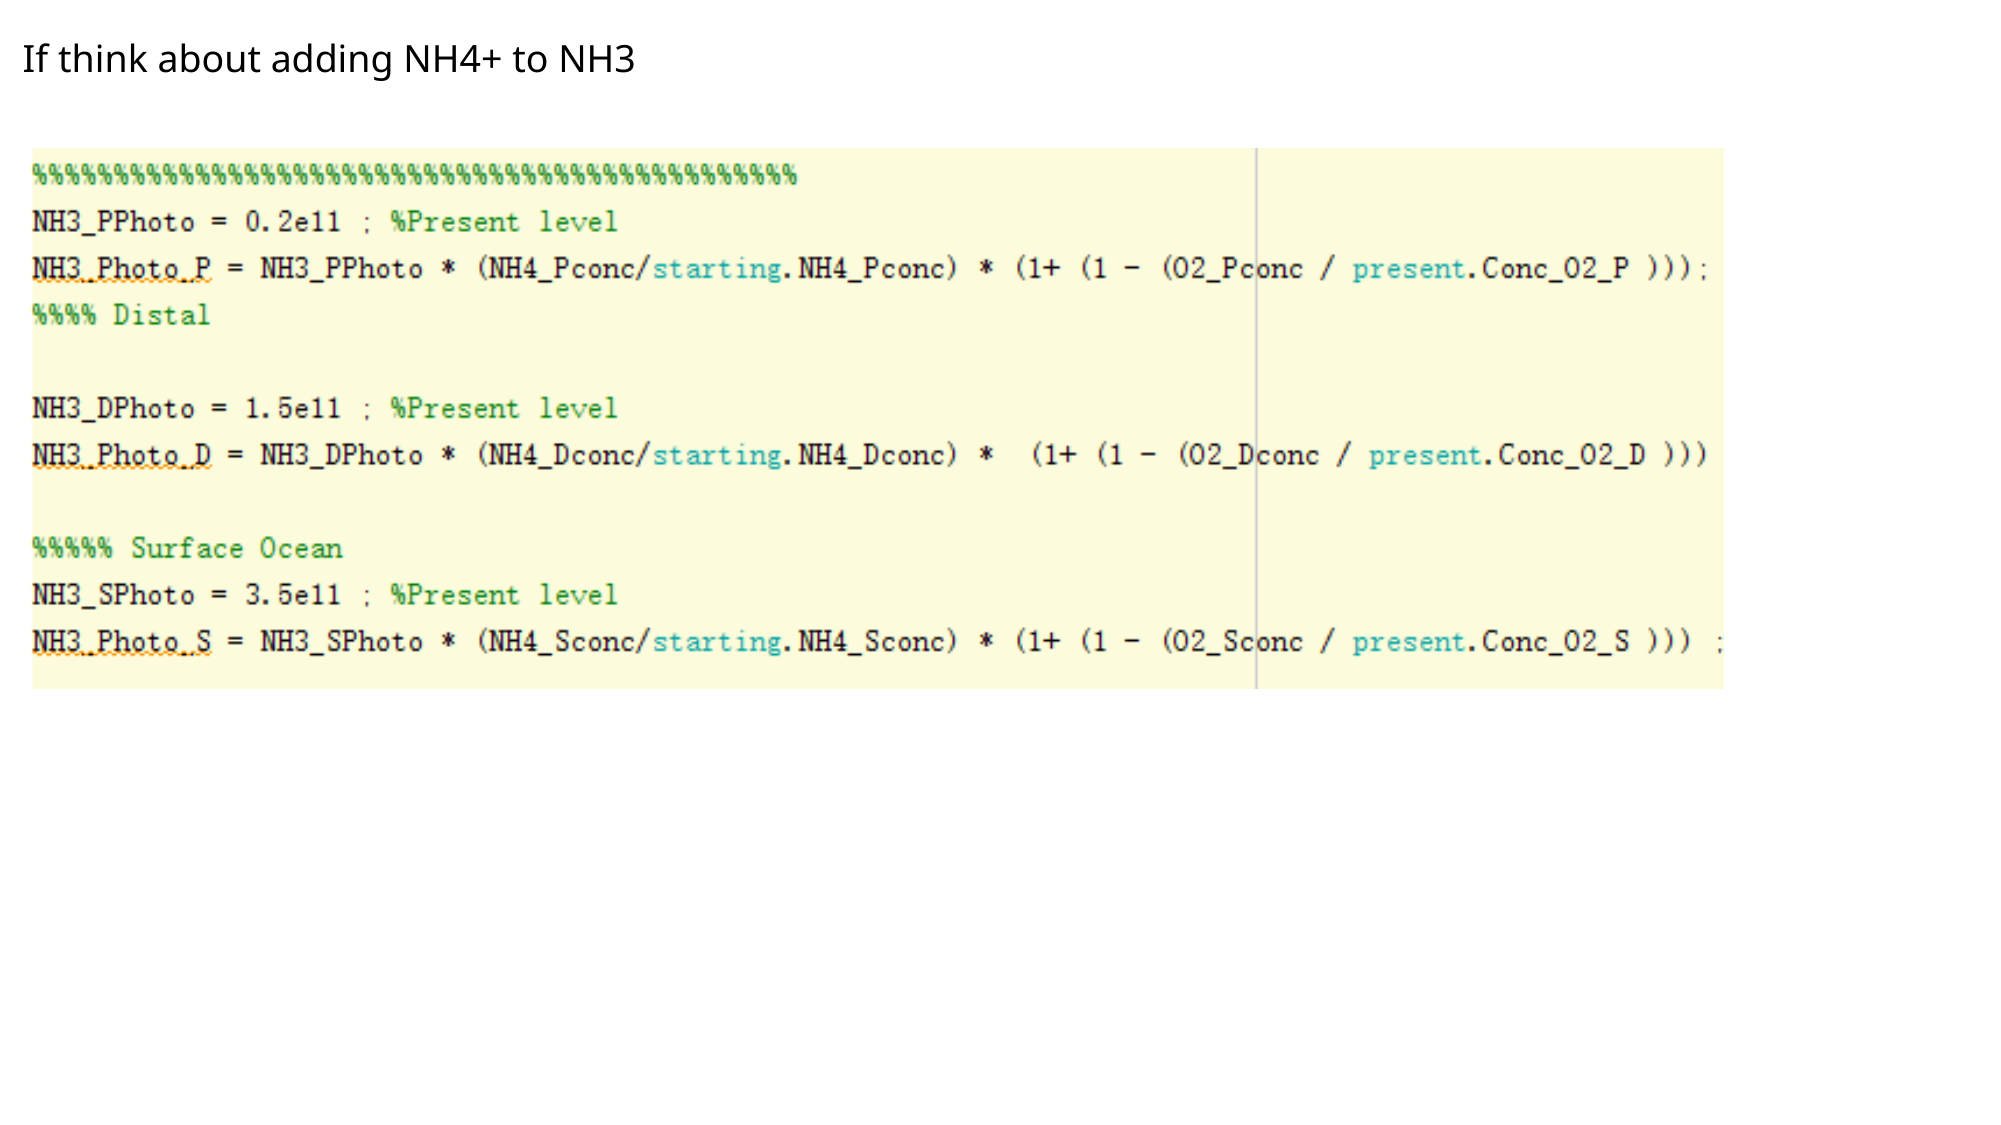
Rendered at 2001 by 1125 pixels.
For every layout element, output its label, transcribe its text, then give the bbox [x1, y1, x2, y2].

picture [24, 148, 1724, 689]
text_box If think about adding NH4+ to NH3 [7, 27, 652, 88]
